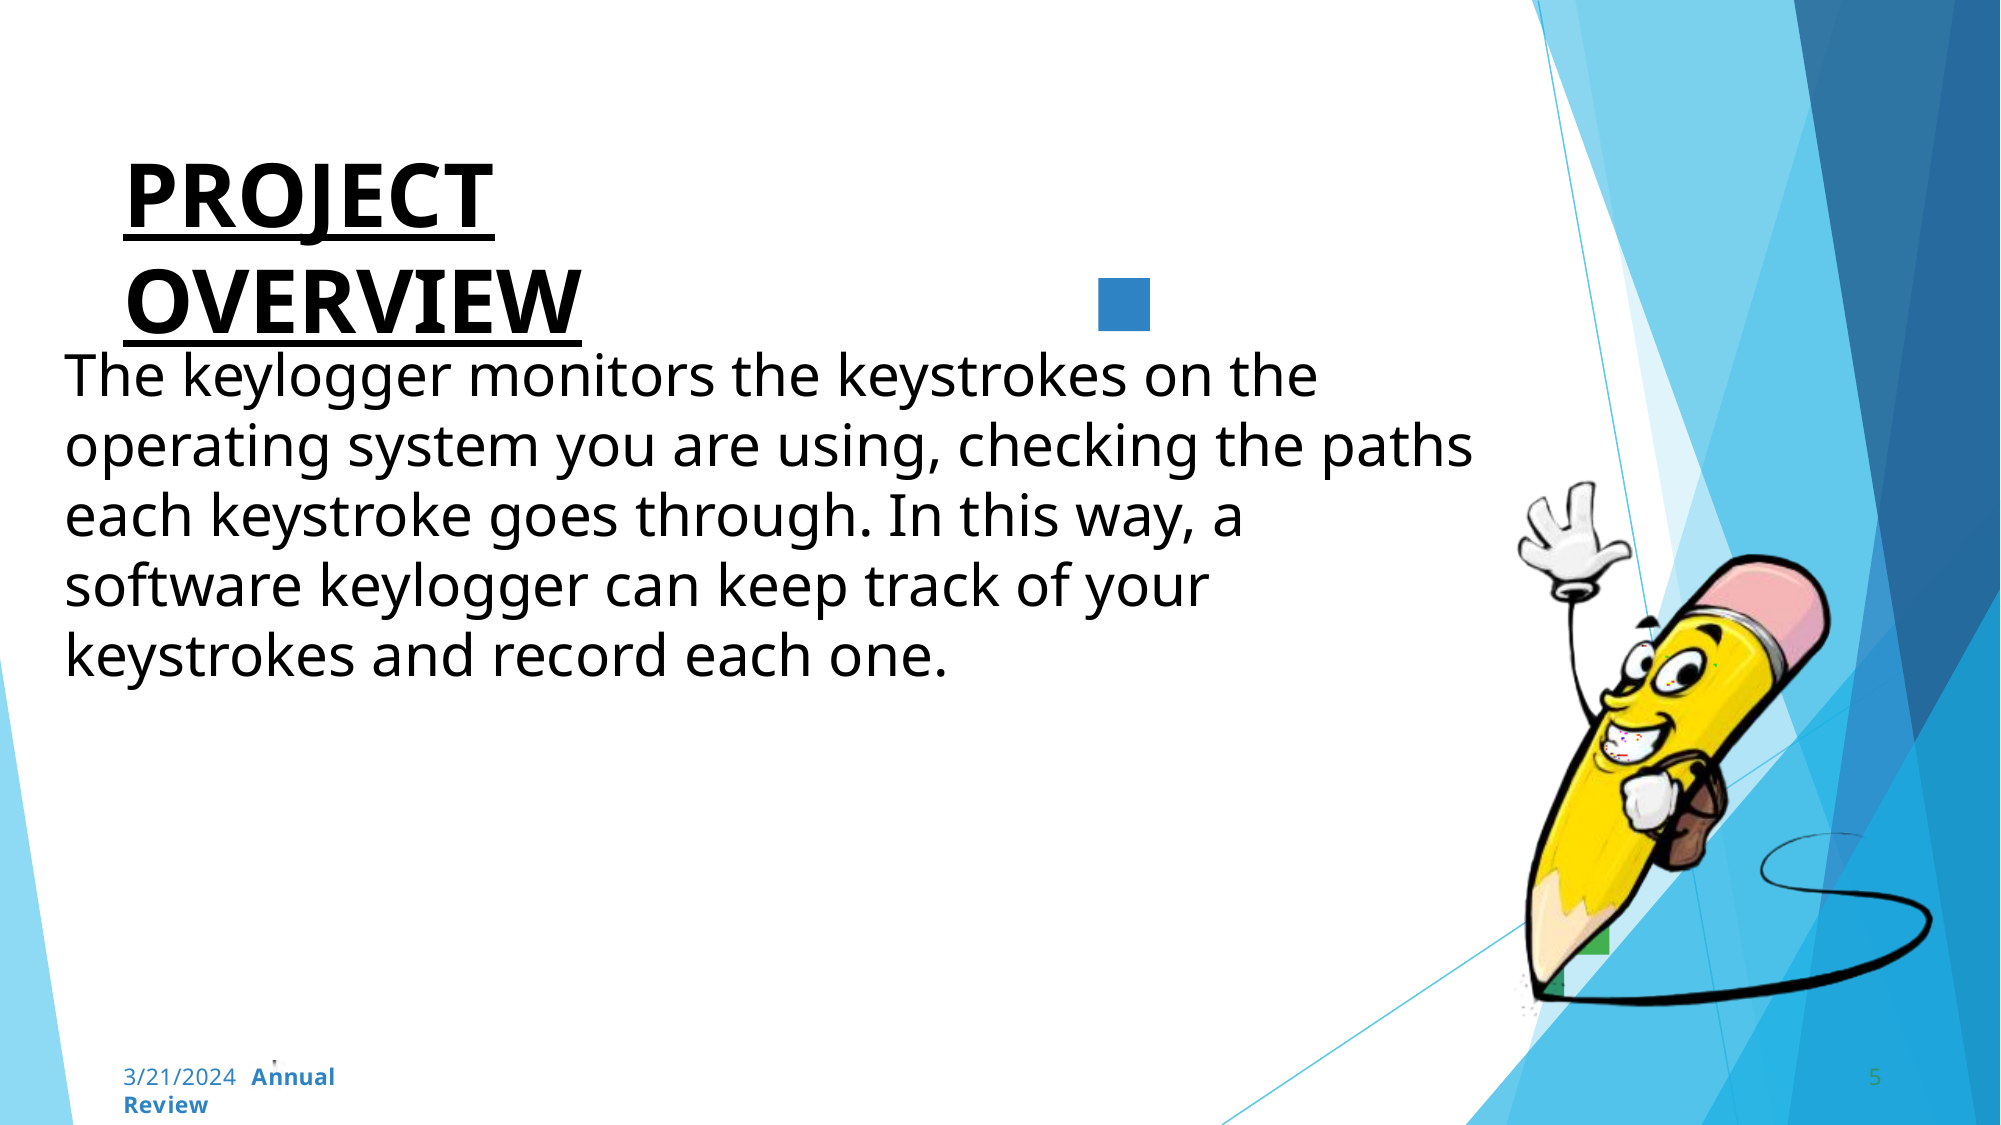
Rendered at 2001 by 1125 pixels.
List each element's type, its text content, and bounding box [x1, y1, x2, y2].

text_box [1420, 434, 2000, 1060]
slide_number 5 [1862, 1068, 1888, 1125]
text_box The keylogger monitors the keystrokes on the operating system you are using, checking the paths each keystroke goes through. In this way, a software keylogger can keep track of your keystrokes and record each one. [50, 331, 1502, 696]
picture [110, 1060, 463, 1094]
text_box [1098, 278, 1150, 331]
title PROJECT OVERVIEW [121, 136, 985, 331]
text_box 3/21/2024 Annual Review [121, 1103, 417, 1118]
